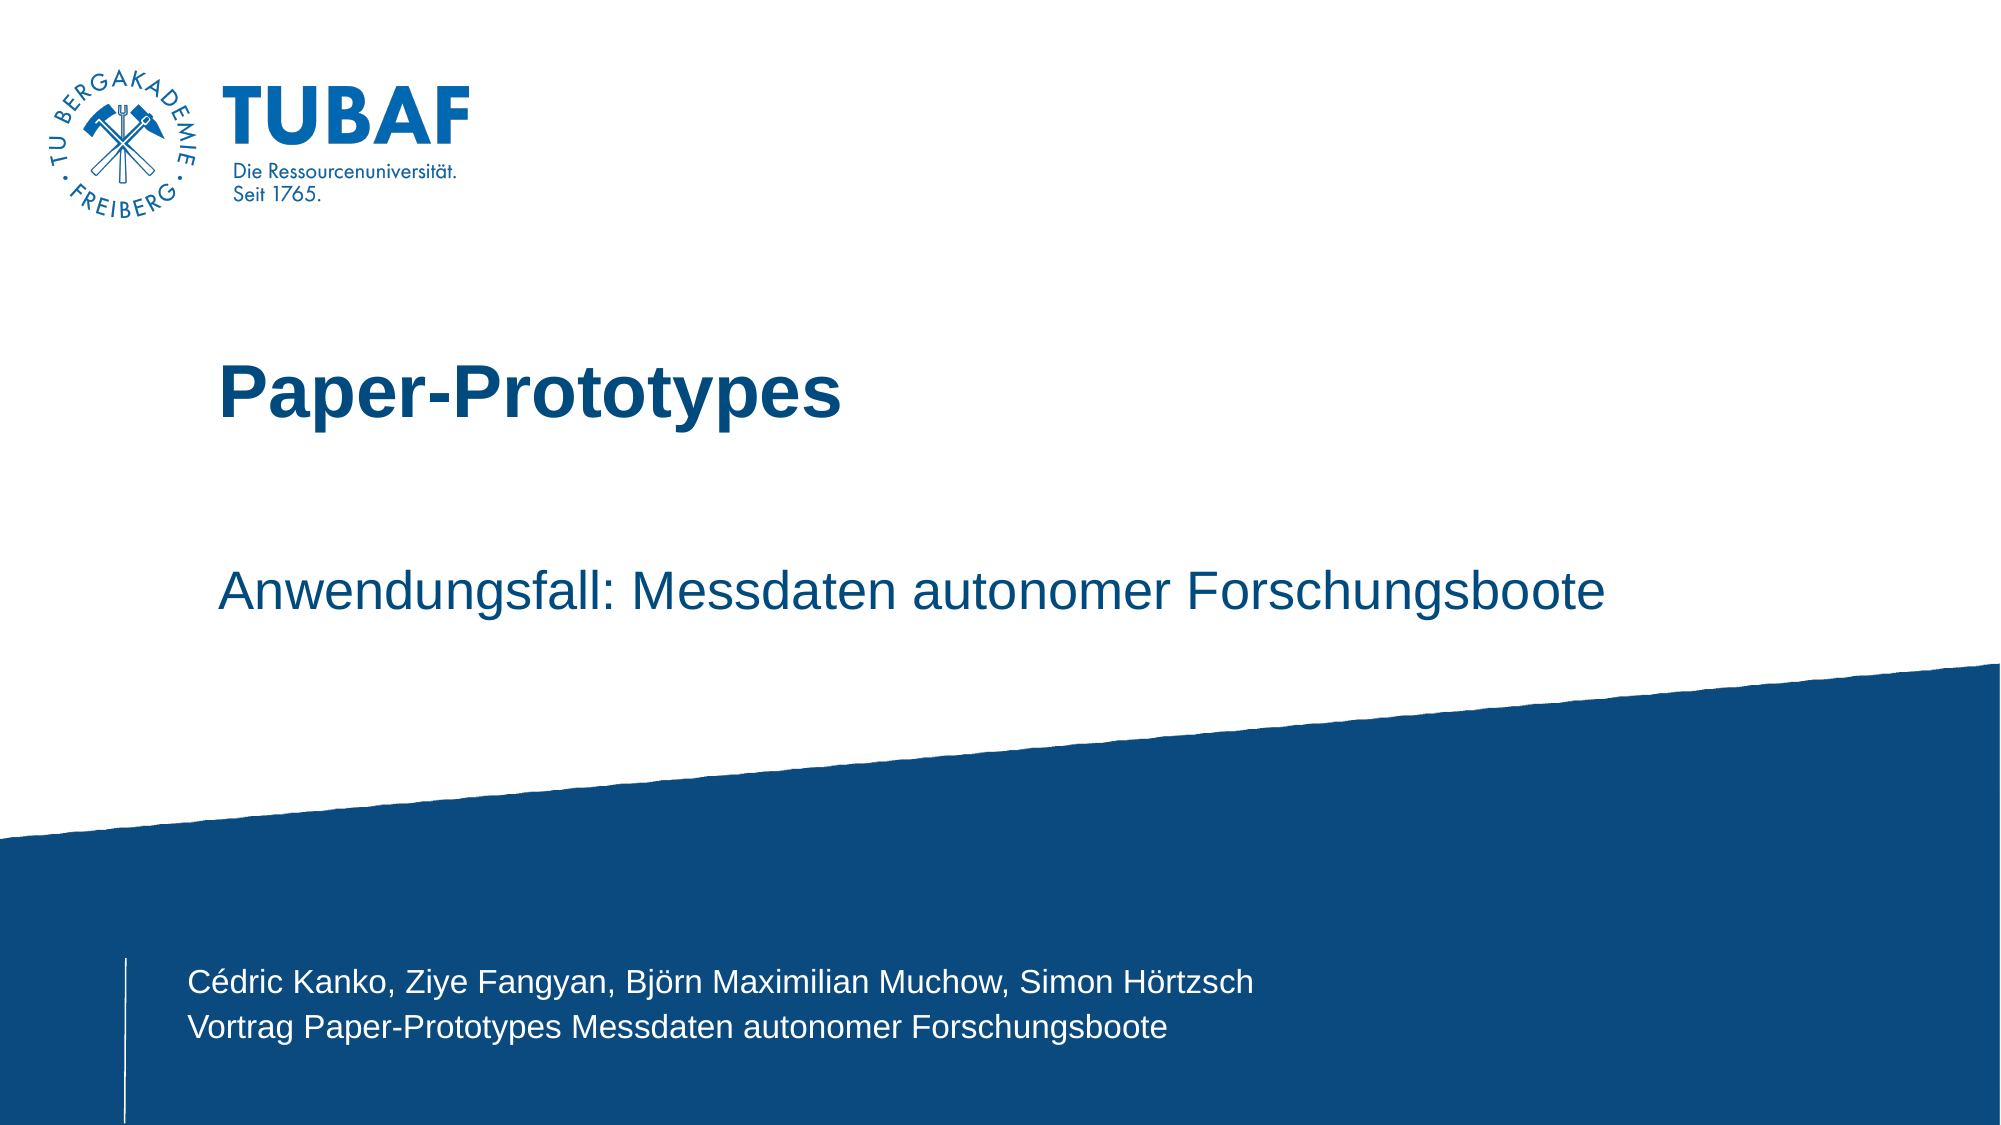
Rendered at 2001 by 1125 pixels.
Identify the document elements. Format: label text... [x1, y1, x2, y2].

picture [49, 69, 469, 218]
picture [0, 663, 2000, 1125]
title Paper-Prototypes [218, 324, 1925, 541]
list Cédric Kanko, Ziye Fangyan, Björn Maximilian Muchow, Simon Hörtzsch Vortrag Paper-Prototypes Messdaten autonomer Forschungsboote [172, 946, 1925, 1124]
subtitle Anwendungsfall: Messdaten autonomer Forschungsboote [218, 562, 1925, 727]
